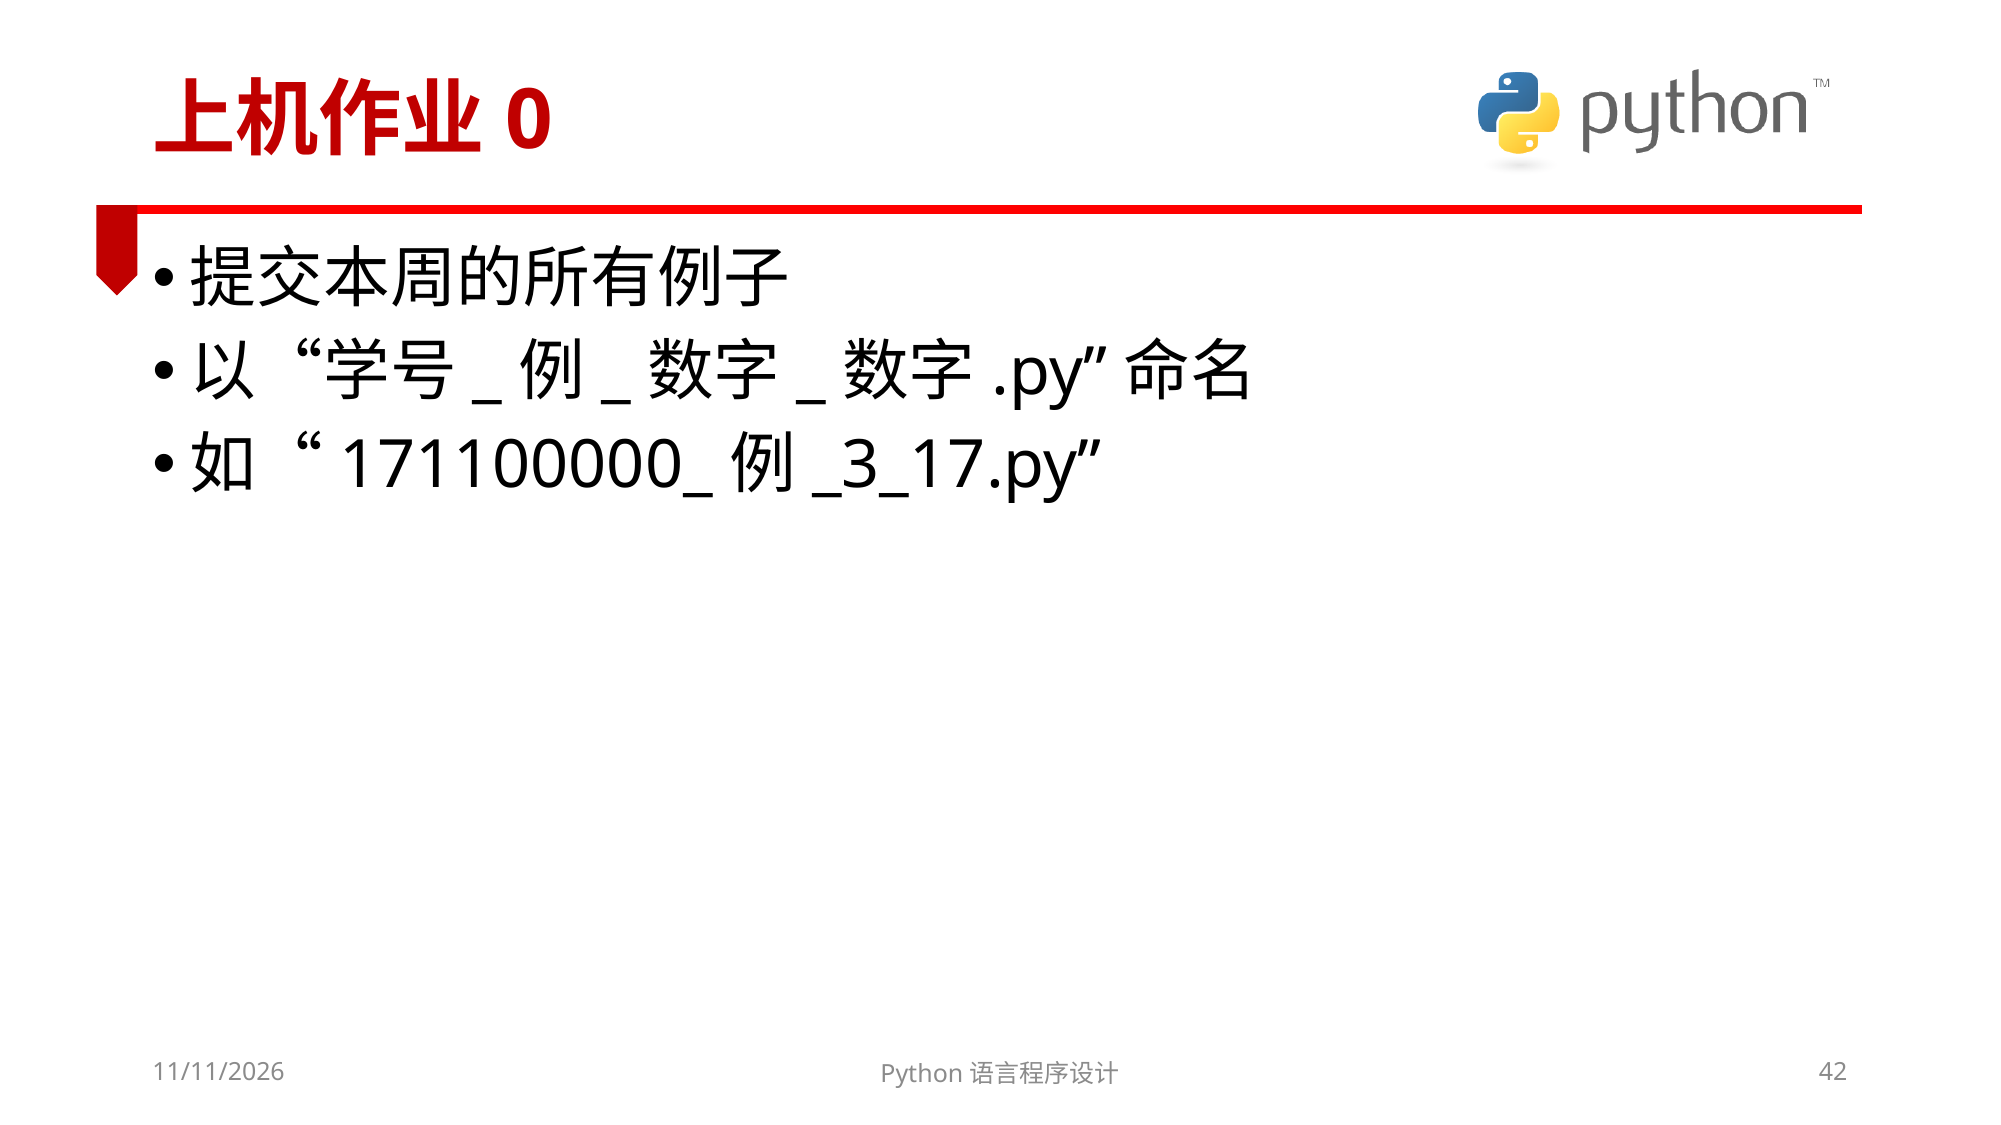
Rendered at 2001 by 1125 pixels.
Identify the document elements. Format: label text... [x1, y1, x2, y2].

list 提交本周的所有例子 以“学号_例_数字_数字.py”命名 如“171100000_例_3_17.py” [137, 236, 1863, 1014]
title 上机作业0 [137, 53, 1436, 191]
slide_number 42 [1412, 1042, 1863, 1103]
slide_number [137, 1042, 588, 1103]
picture [1419, 47, 1863, 197]
footer Python语言程序设计 [662, 1042, 1338, 1103]
